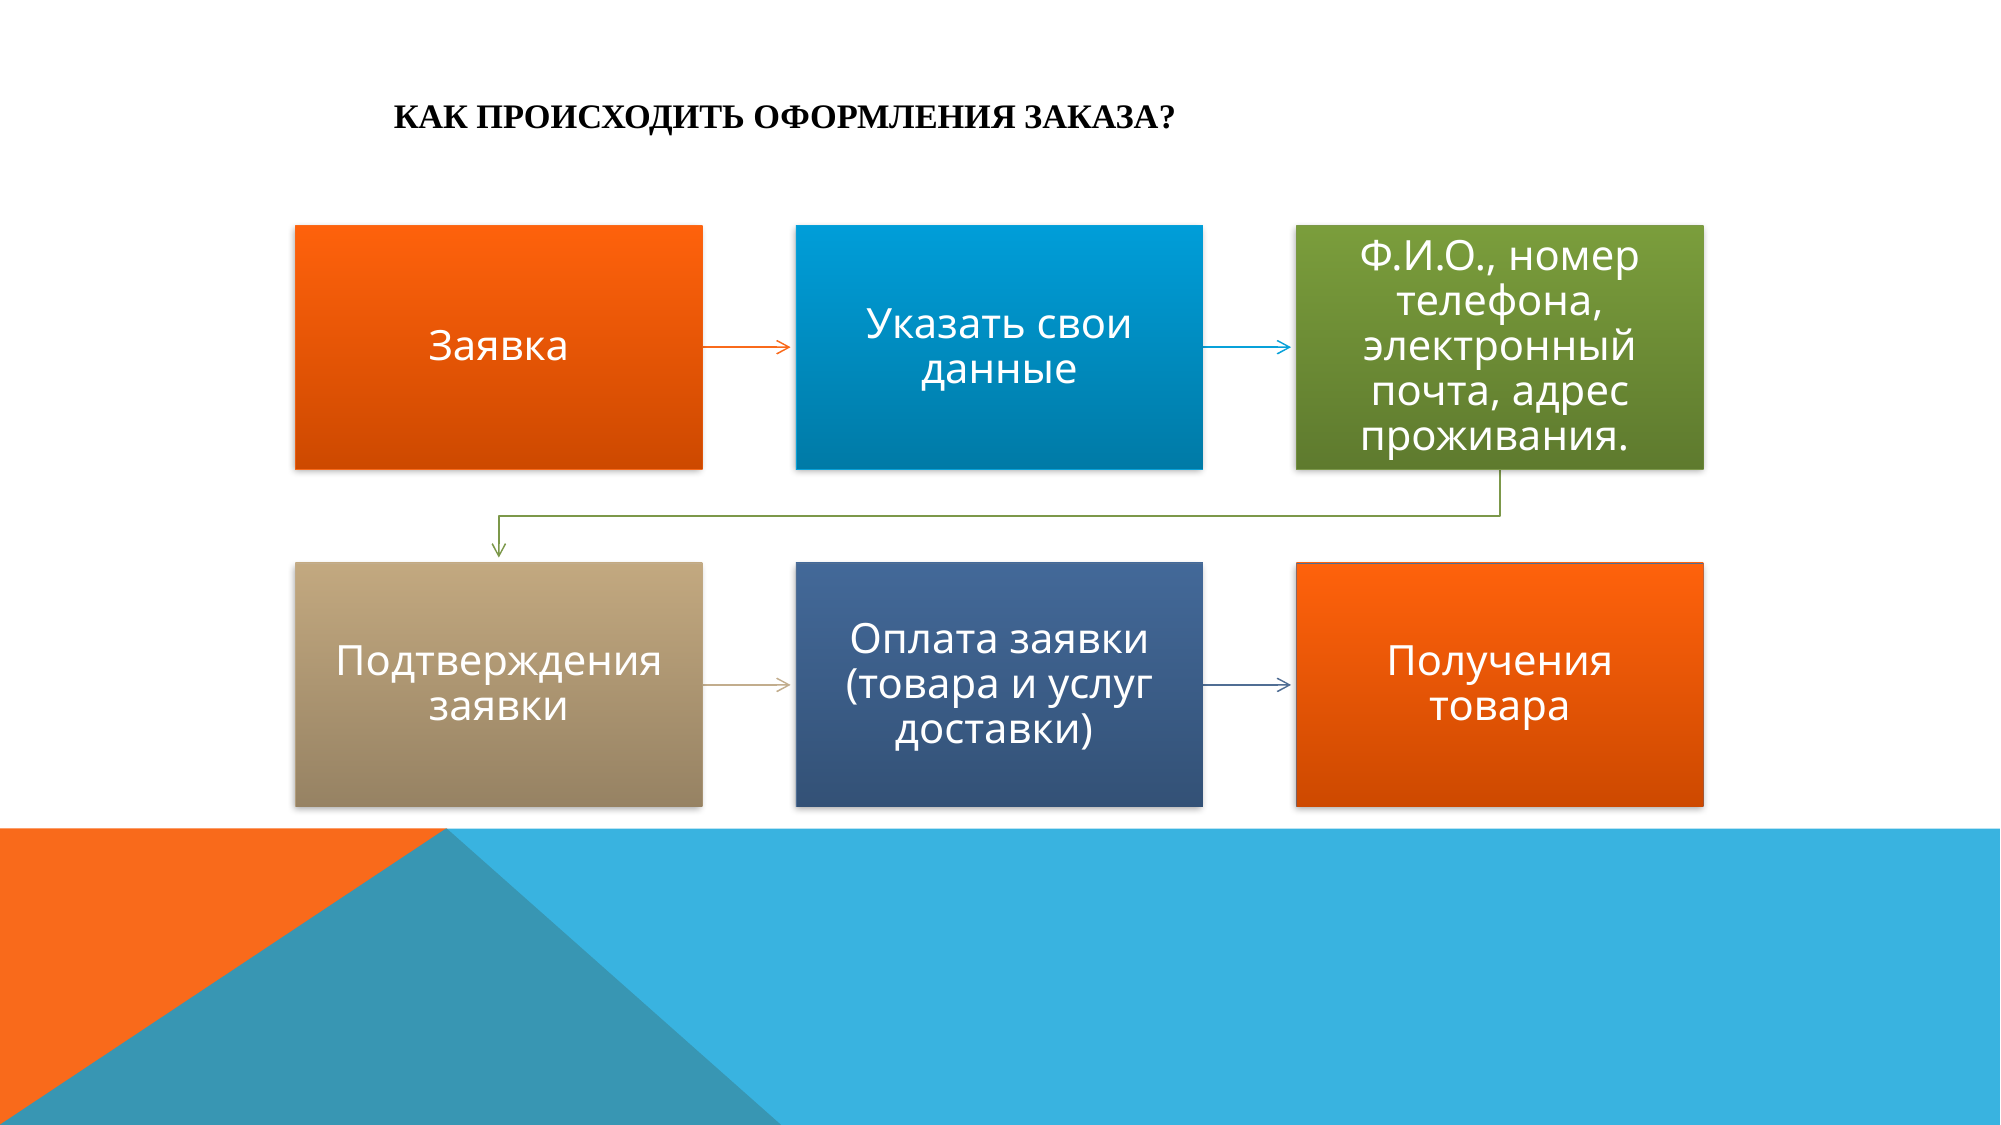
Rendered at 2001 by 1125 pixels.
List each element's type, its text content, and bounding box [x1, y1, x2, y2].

title Как происходить оформления заказа? [378, 86, 1790, 186]
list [294, 197, 1705, 835]
